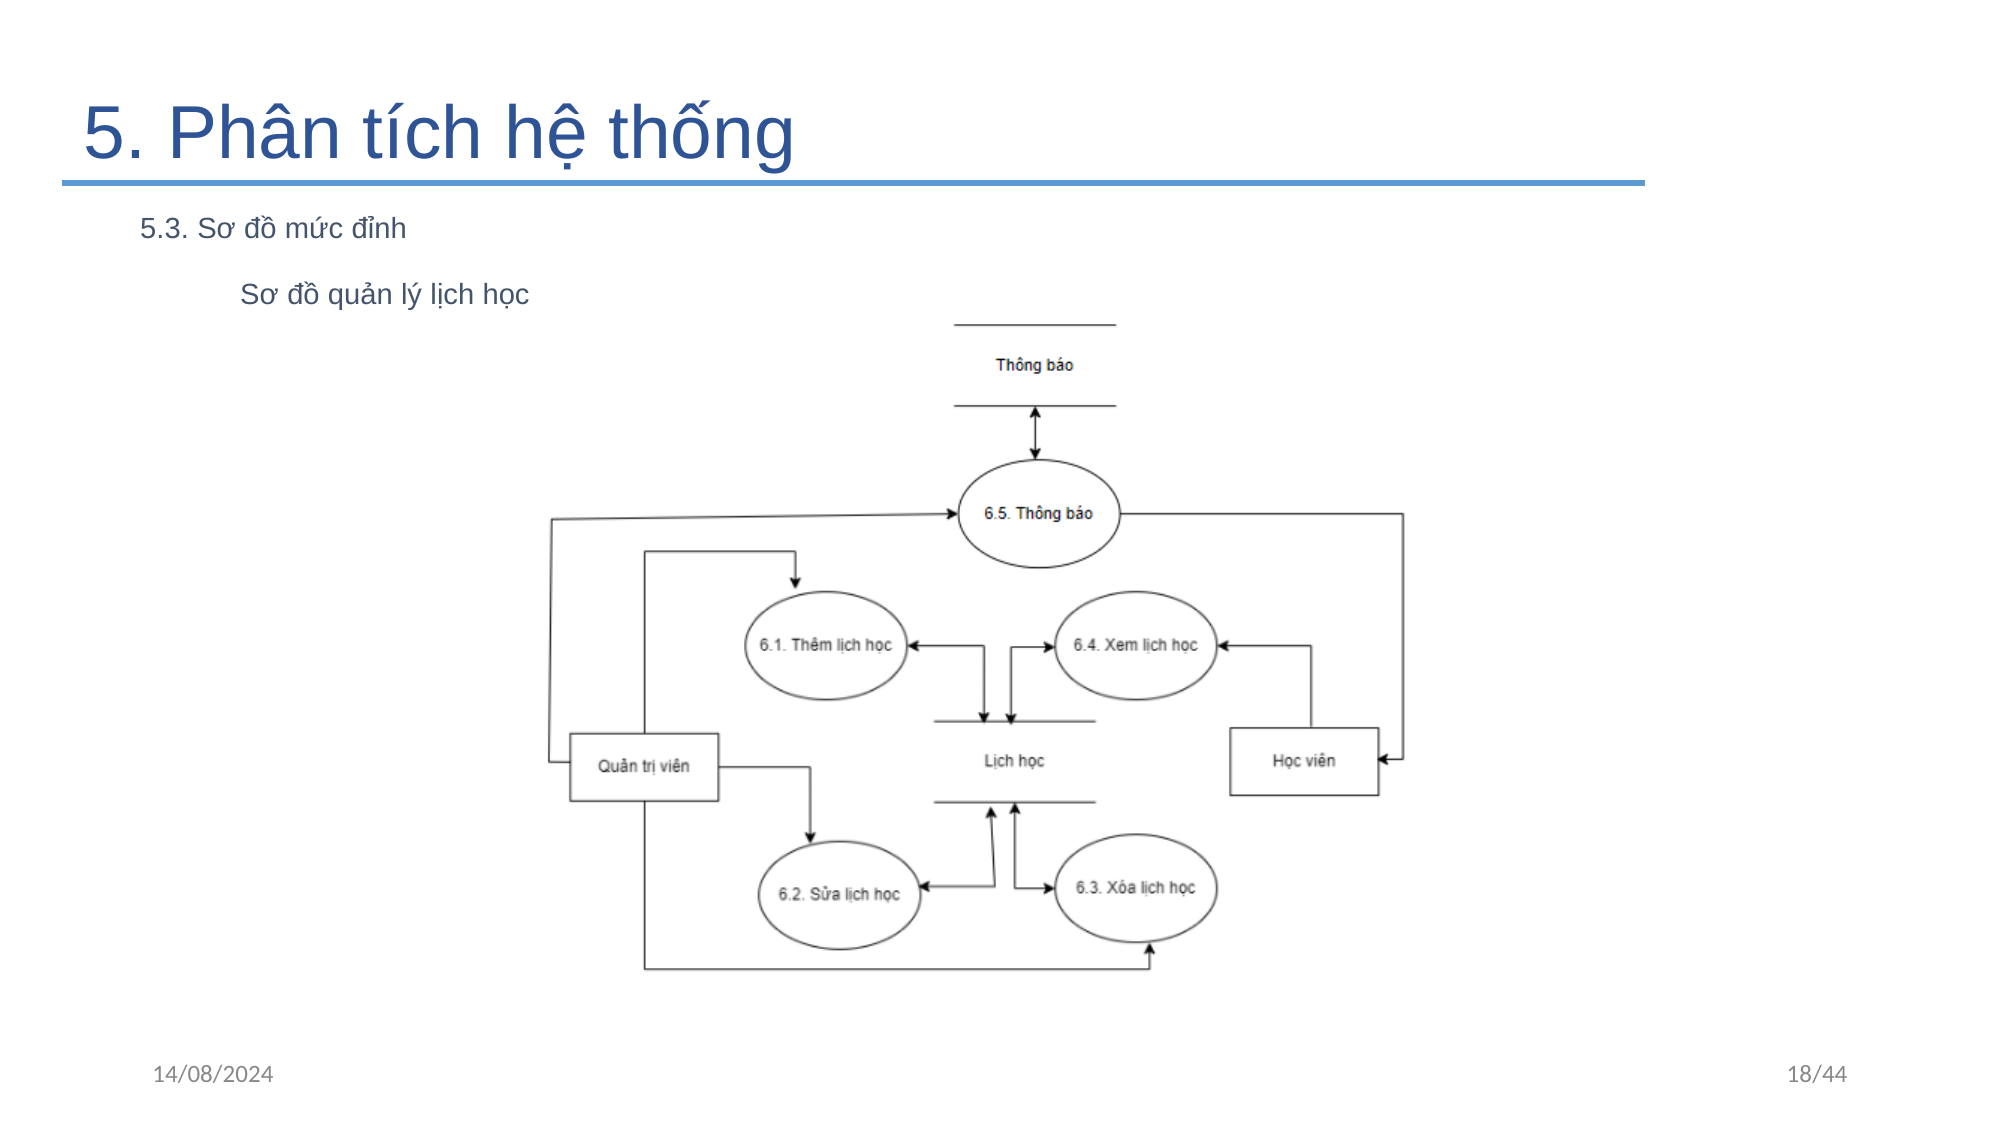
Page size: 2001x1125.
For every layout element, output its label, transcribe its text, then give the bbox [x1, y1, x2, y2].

text_box 5.3. Sơ đồ mức đỉnh [125, 194, 1887, 260]
text_box 5. Phân tích hệ thống [81, 93, 1863, 175]
slide_number 18/44 [1412, 1042, 1863, 1103]
picture [513, 317, 1431, 986]
text_box Sơ đồ quản lý lịch học [225, 260, 1987, 325]
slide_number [137, 1042, 588, 1103]
